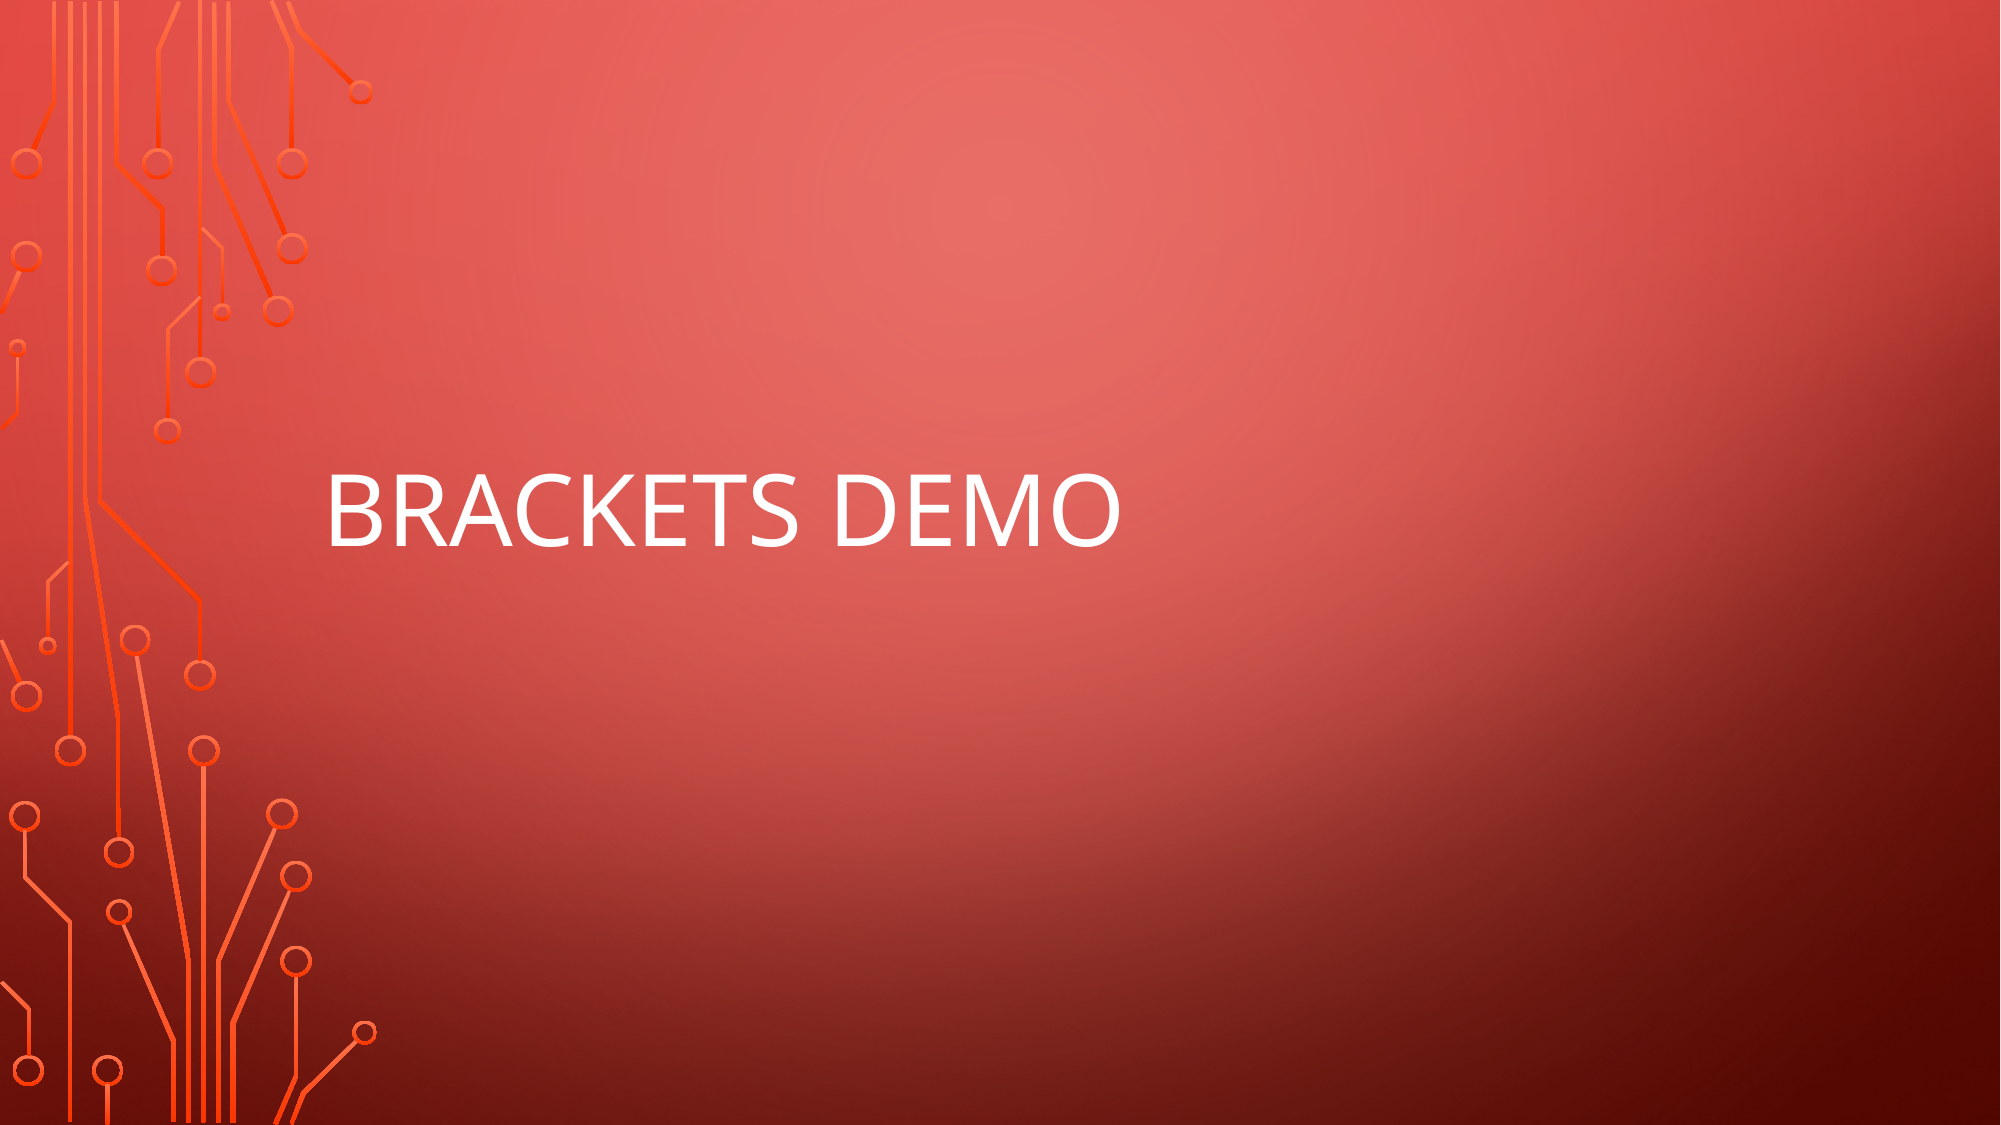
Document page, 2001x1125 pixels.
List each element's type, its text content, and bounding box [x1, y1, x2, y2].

title Brackets Demo [307, 184, 1750, 576]
